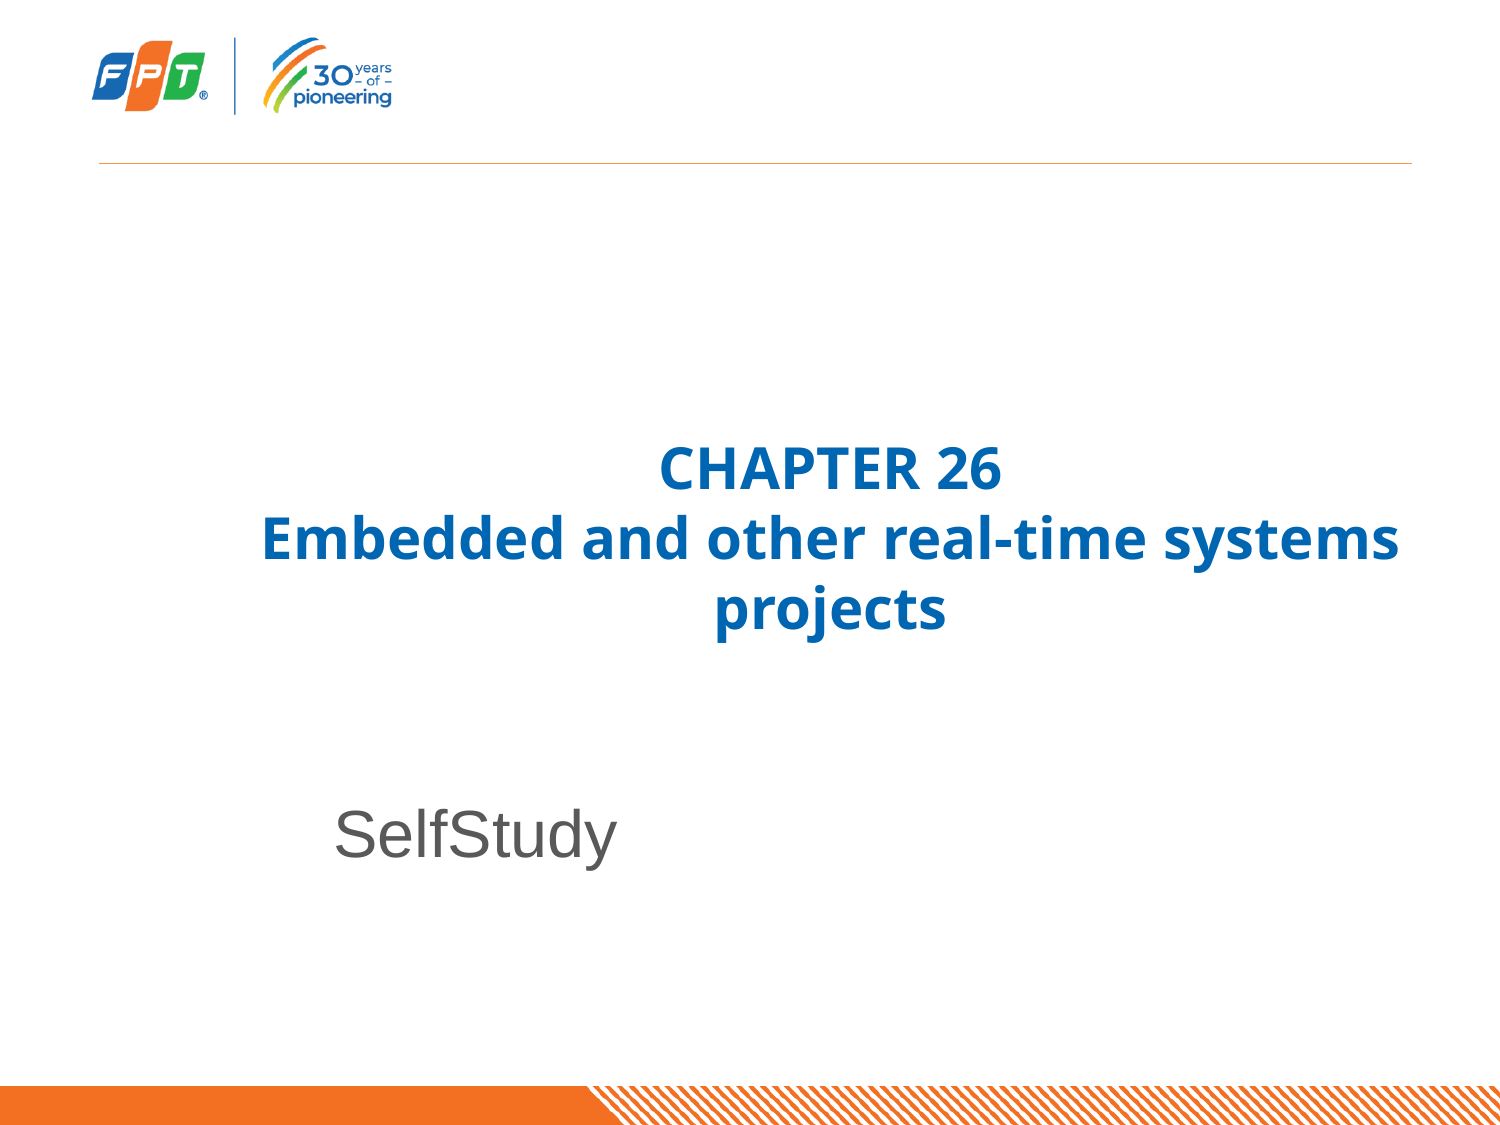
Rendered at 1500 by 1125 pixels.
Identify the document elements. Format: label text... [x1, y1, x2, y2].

picture [0, 1086, 1500, 1125]
subtitle SelfStudy [318, 783, 1416, 969]
title CHAPTER 26 Embedded and other real-time systems projects [222, 420, 1440, 719]
picture [56, 6, 427, 146]
